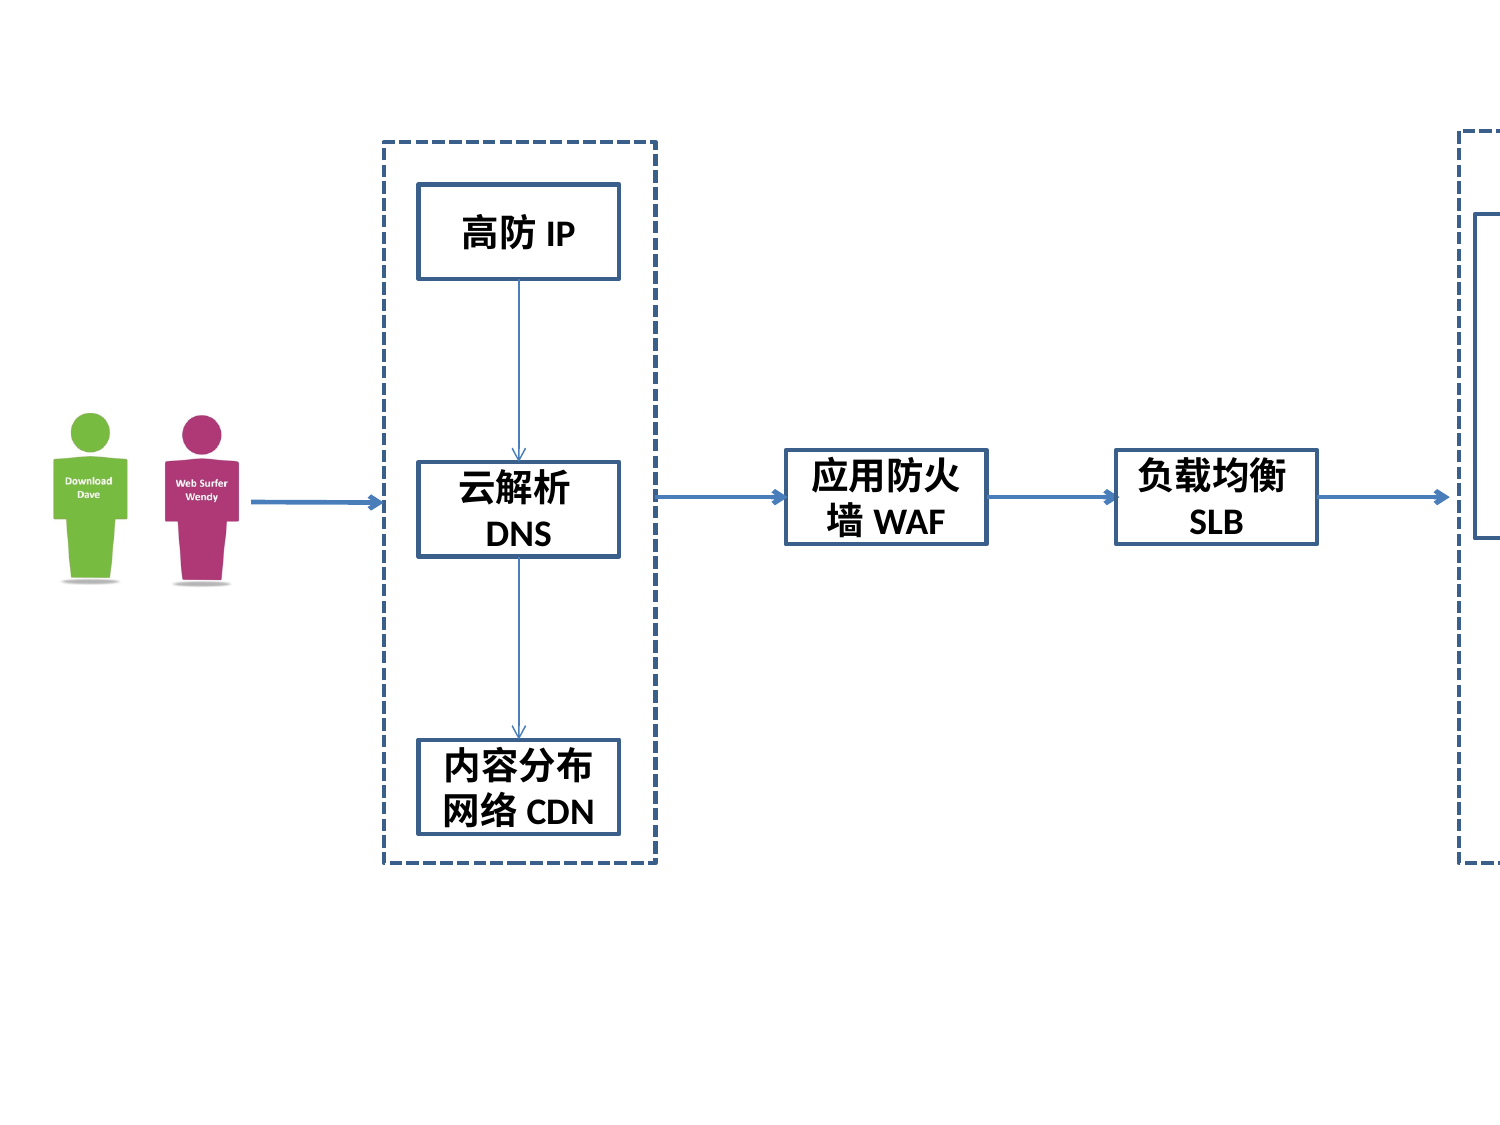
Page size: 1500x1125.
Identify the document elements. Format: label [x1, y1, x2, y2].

text_box [41, 130, 1500, 864]
